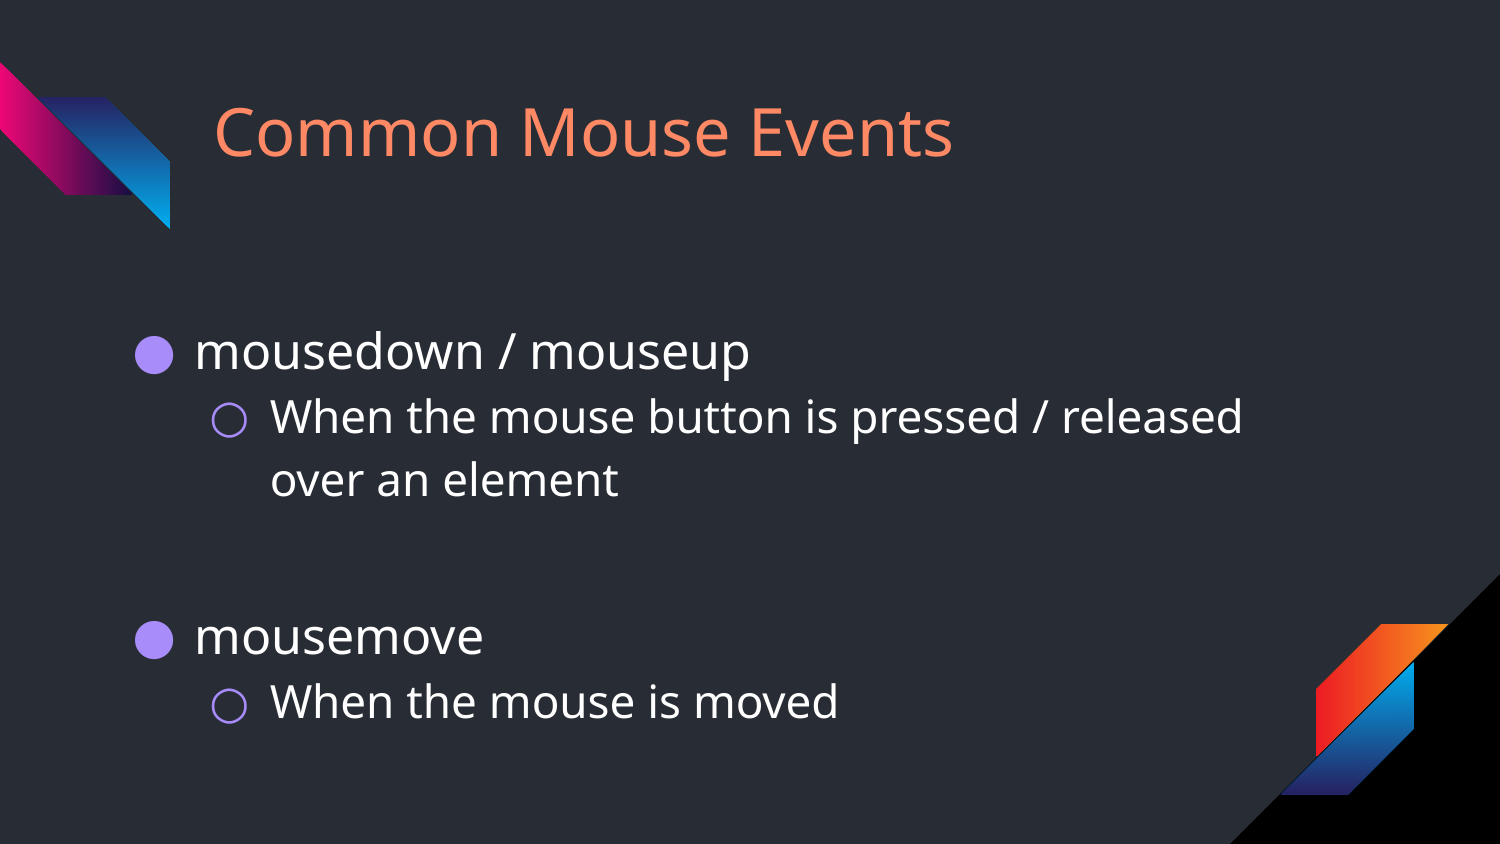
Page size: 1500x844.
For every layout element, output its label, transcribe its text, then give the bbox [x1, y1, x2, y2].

list mousedown / mouseup When the mouse button is pressed / released over an element mousemove When the mouse is moved [104, 229, 1269, 809]
title Common Mouse Events [198, 74, 1353, 169]
